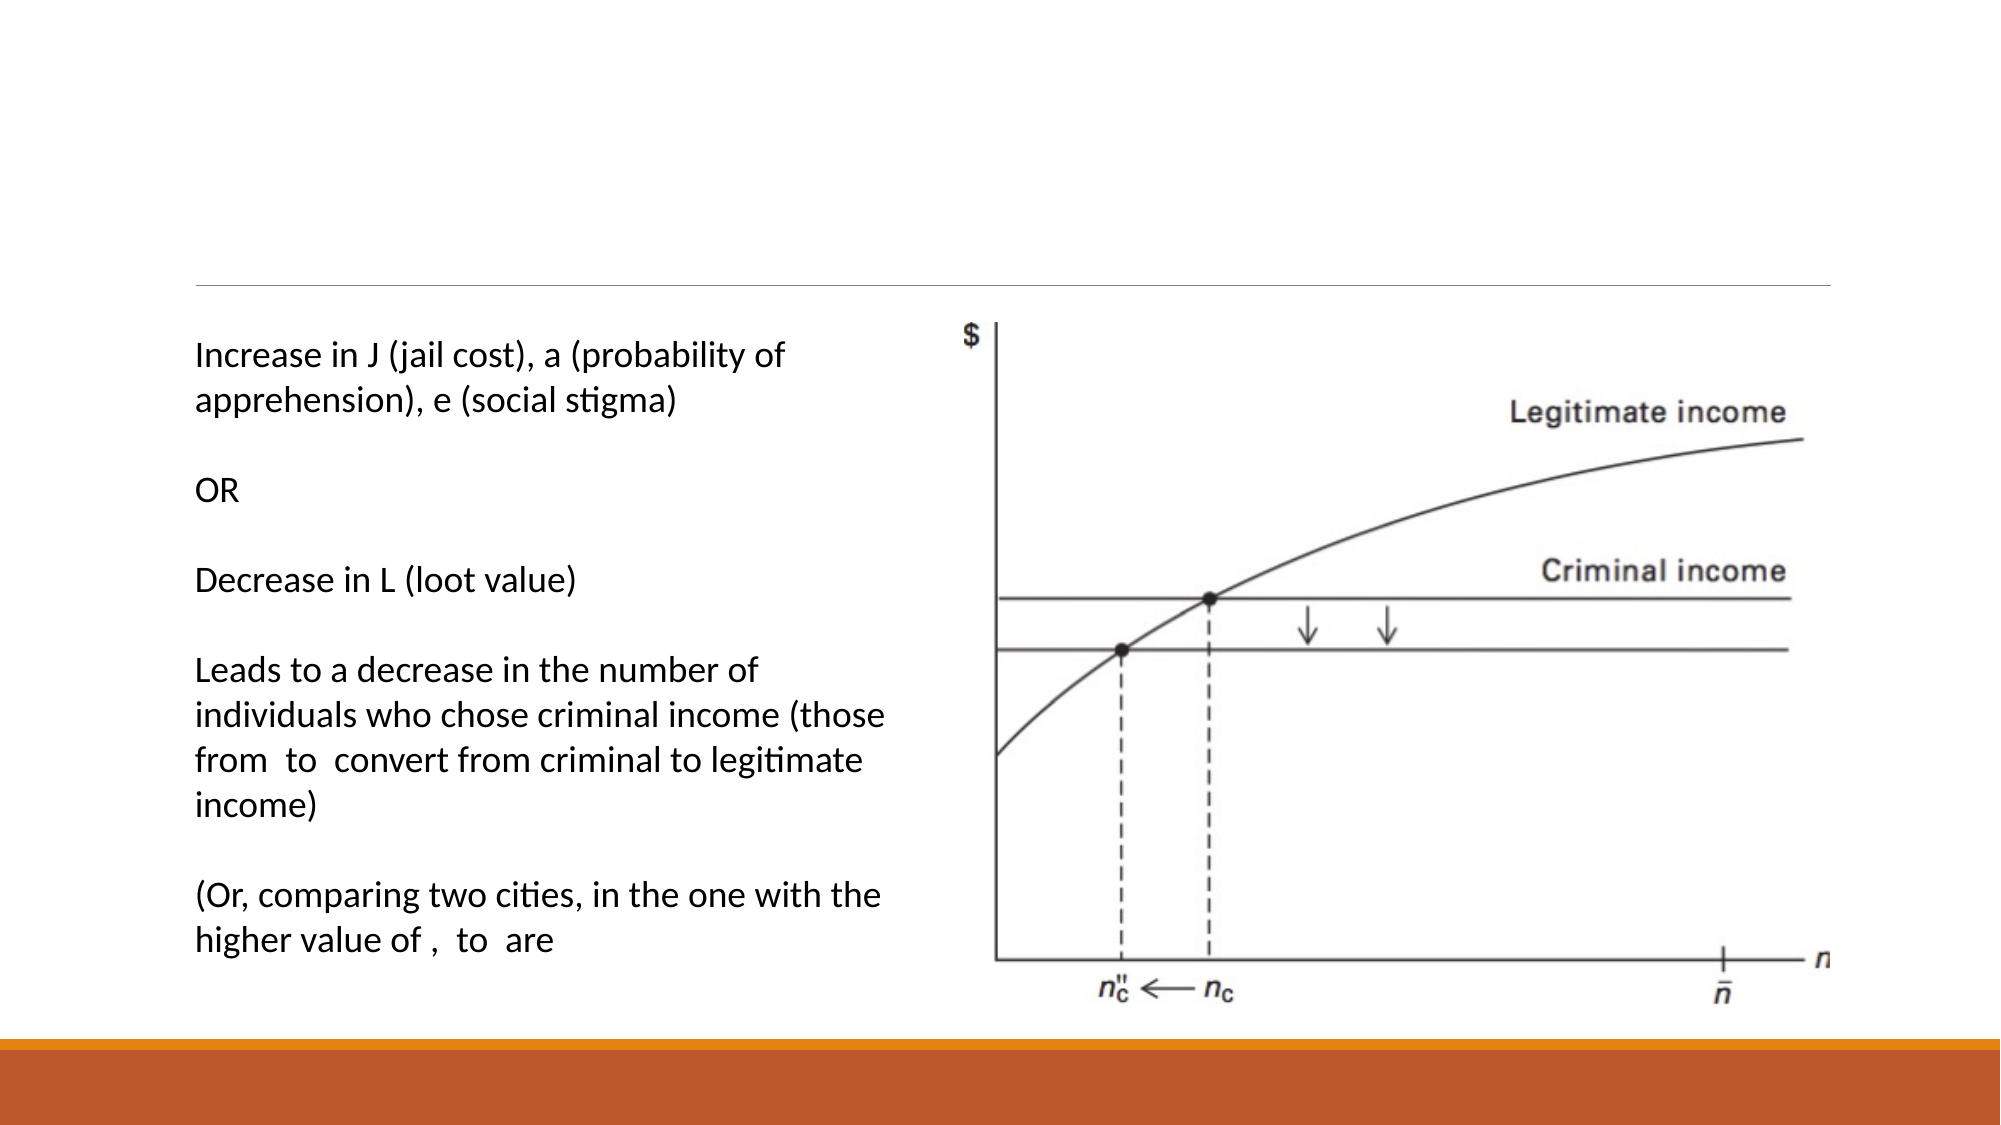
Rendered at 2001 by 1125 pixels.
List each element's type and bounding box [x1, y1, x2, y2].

list [963, 322, 1831, 1011]
